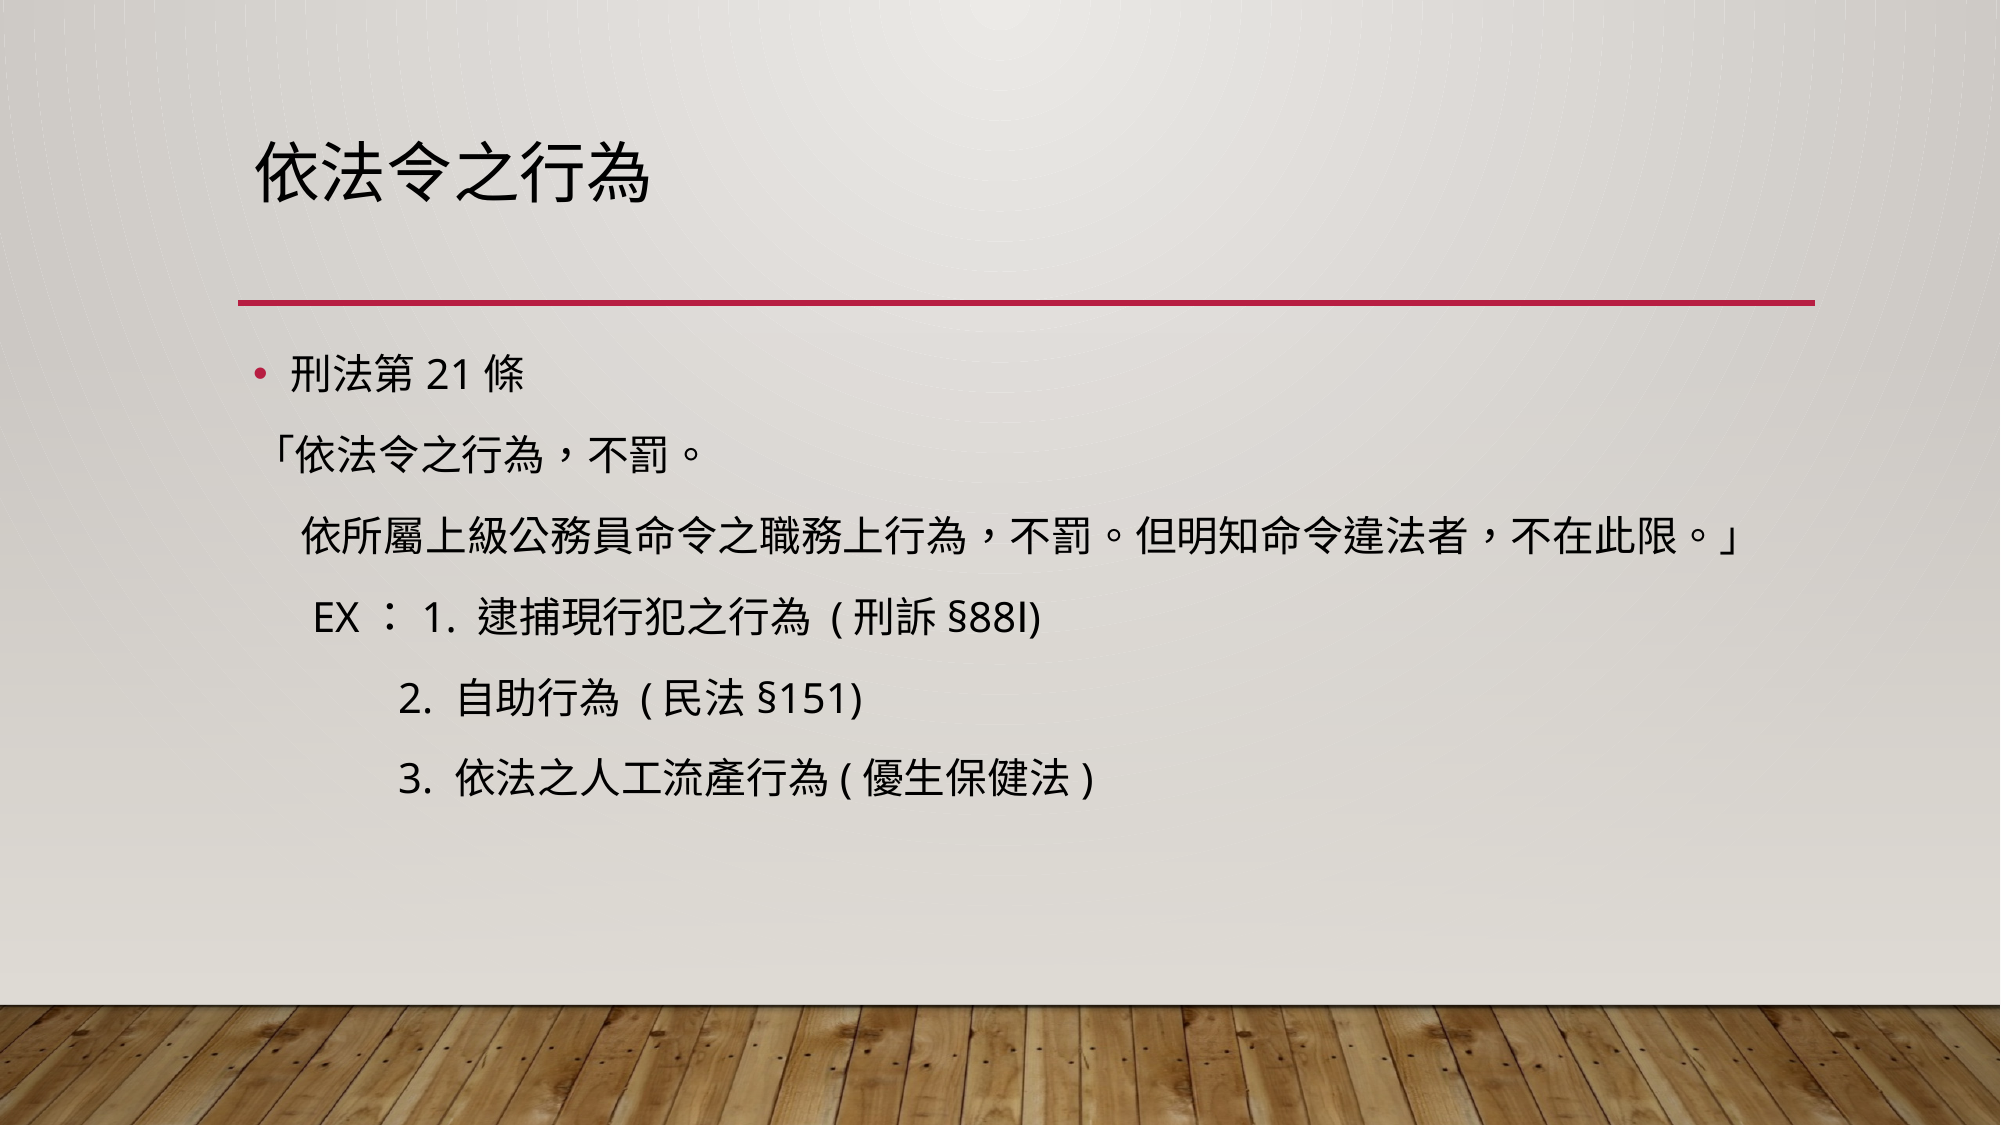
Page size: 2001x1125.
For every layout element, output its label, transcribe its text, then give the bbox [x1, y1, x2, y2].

picture [0, 1005, 2000, 1125]
list 刑法第21條 「依法令之行為，不罰。 依所屬上級公務員命令之職務上行為，不罰。但明知命令違法者，不在此限。」 EX：1. 逮捕現行犯之行為 (刑訴§88Ⅰ) 2. 自助行為 (民法§151) 3. 依法之人工流產行為(優生保健法) [238, 330, 1814, 897]
title 依法令之行為 [238, 131, 1814, 305]
